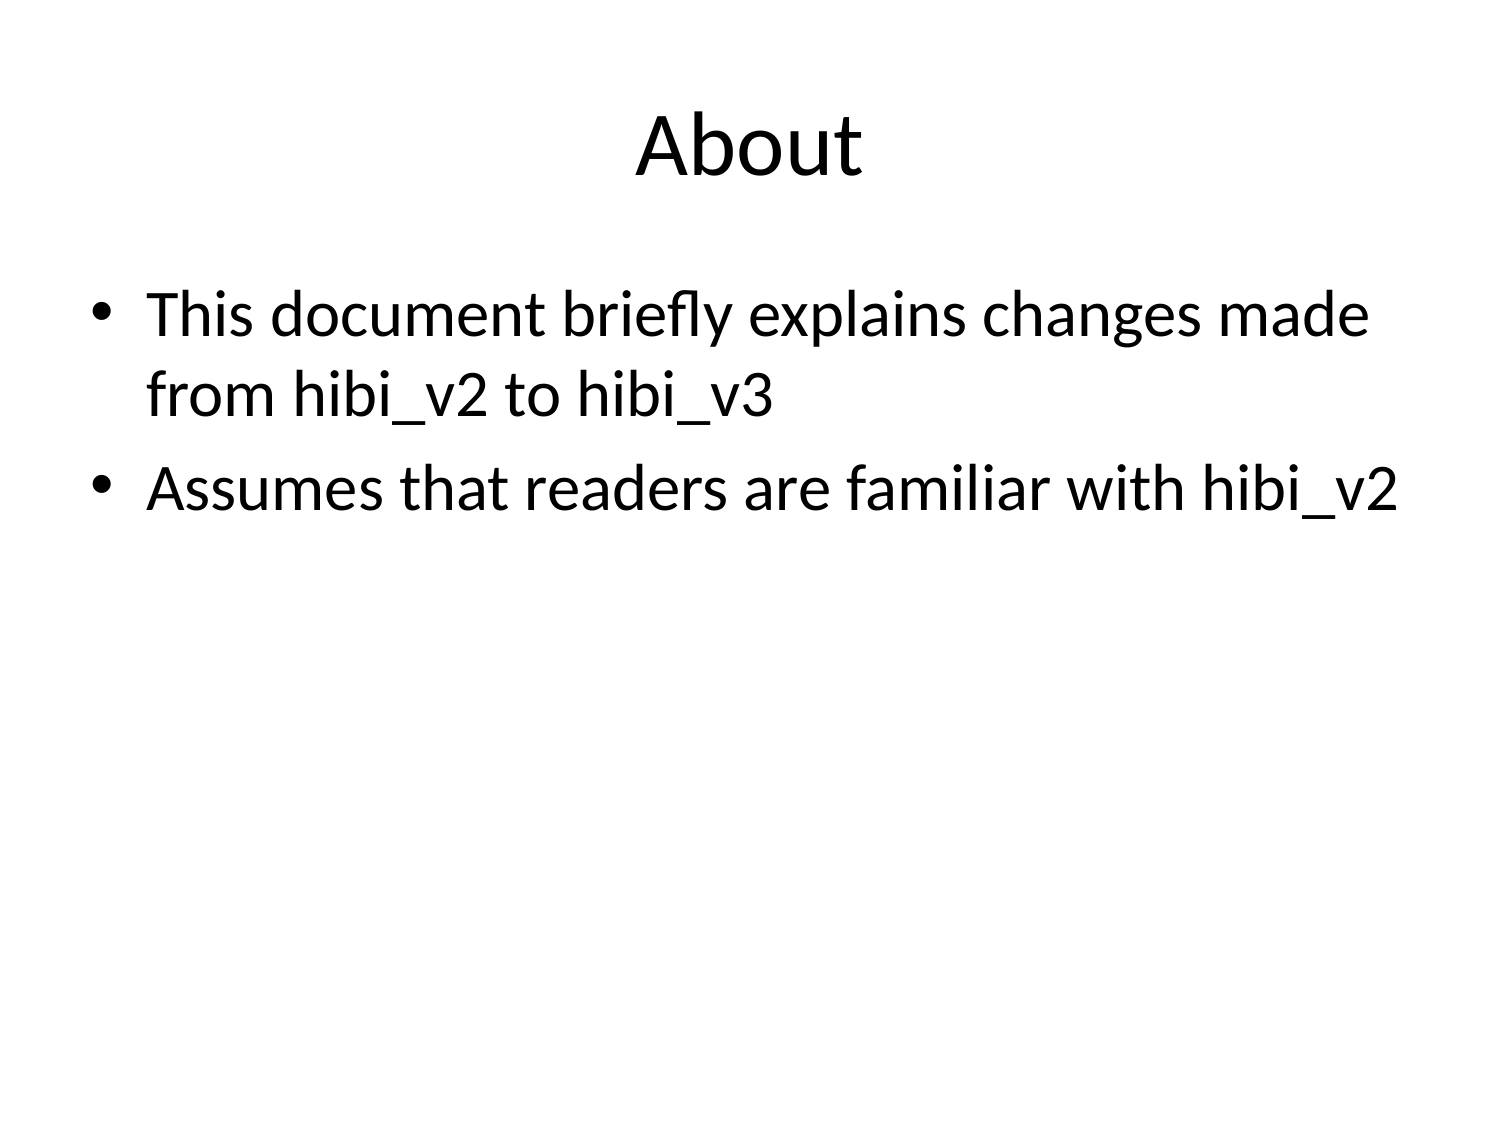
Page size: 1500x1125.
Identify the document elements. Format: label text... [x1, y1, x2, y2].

list This document briefly explains changes made from hibi_v2 to hibi_v3 Assumes that readers are familiar with hibi_v2 [75, 262, 1425, 1005]
title About [75, 45, 1425, 233]
